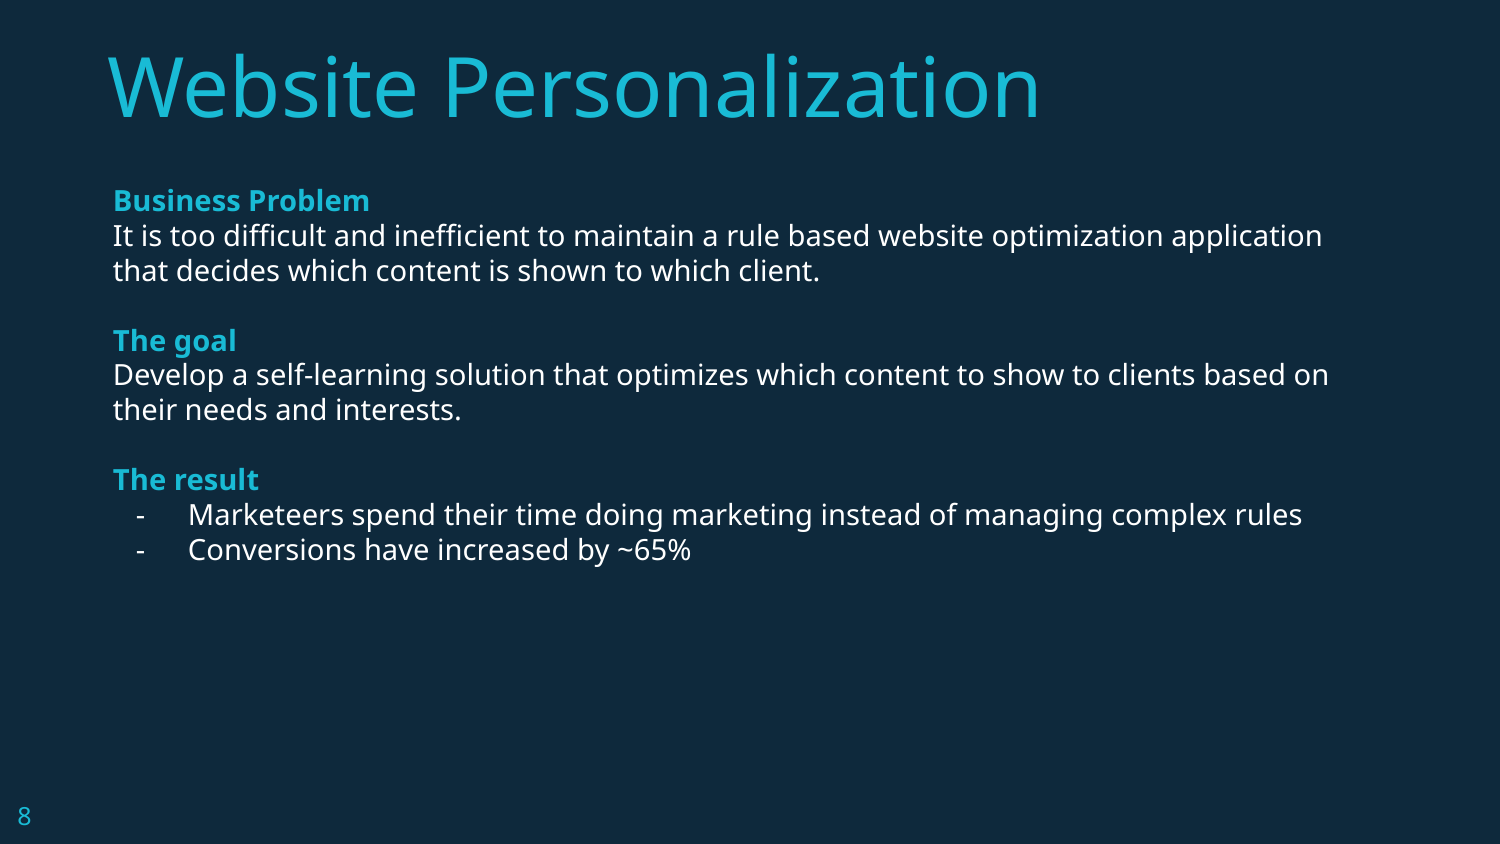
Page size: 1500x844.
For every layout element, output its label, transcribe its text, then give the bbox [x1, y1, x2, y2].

slide_number ‹#› [2, 785, 93, 844]
title Website Personalization [92, 43, 1399, 149]
text_box Business Problem It is too difficult and inefficient to maintain a rule based website optimization application that decides which content is shown to which client. The goal Develop a self-learning solution that optimizes which content to show to clients based on their needs and interests. The result Marketeers spend their time doing marketing instead of managing complex rules Conversions have increased by ~65% [97, 166, 1352, 754]
